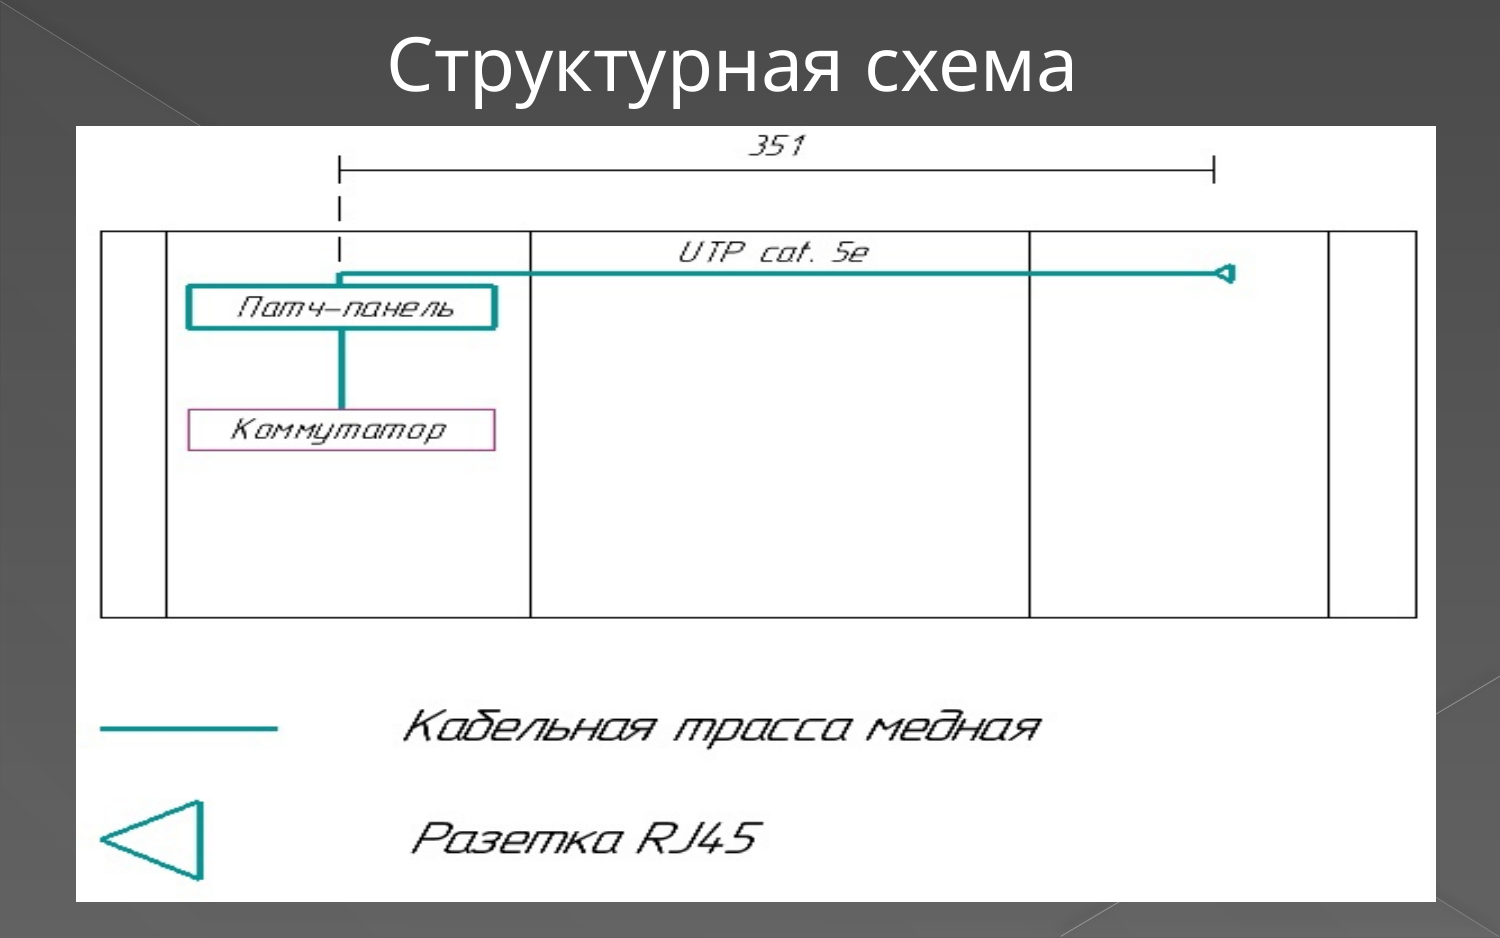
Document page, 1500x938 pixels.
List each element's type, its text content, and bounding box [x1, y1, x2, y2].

text_box Структурная схема [371, 9, 1176, 113]
picture [76, 125, 1436, 902]
